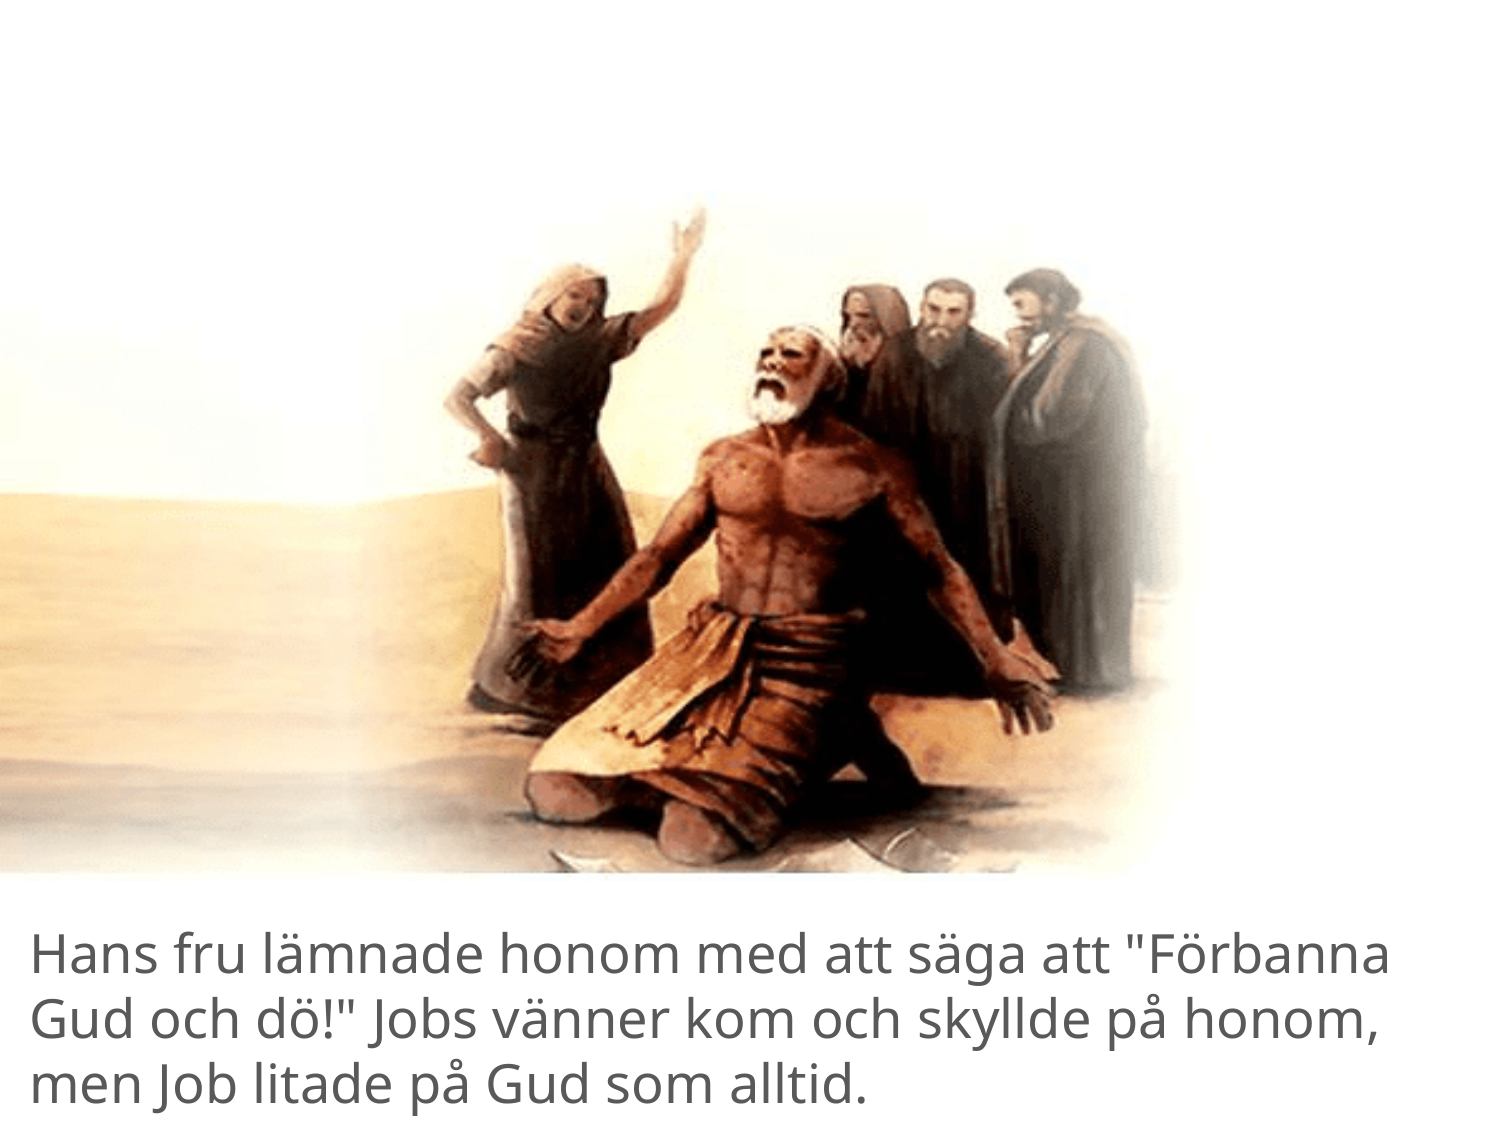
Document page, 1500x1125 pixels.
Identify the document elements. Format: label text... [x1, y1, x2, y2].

text_box Hans fru lämnade honom med att säga att "Förbanna Gud och dö!" Jobs vänner kom och skyllde på honom, men Job litade på Gud som alltid. [14, 911, 1500, 1122]
picture [0, 124, 1211, 882]
